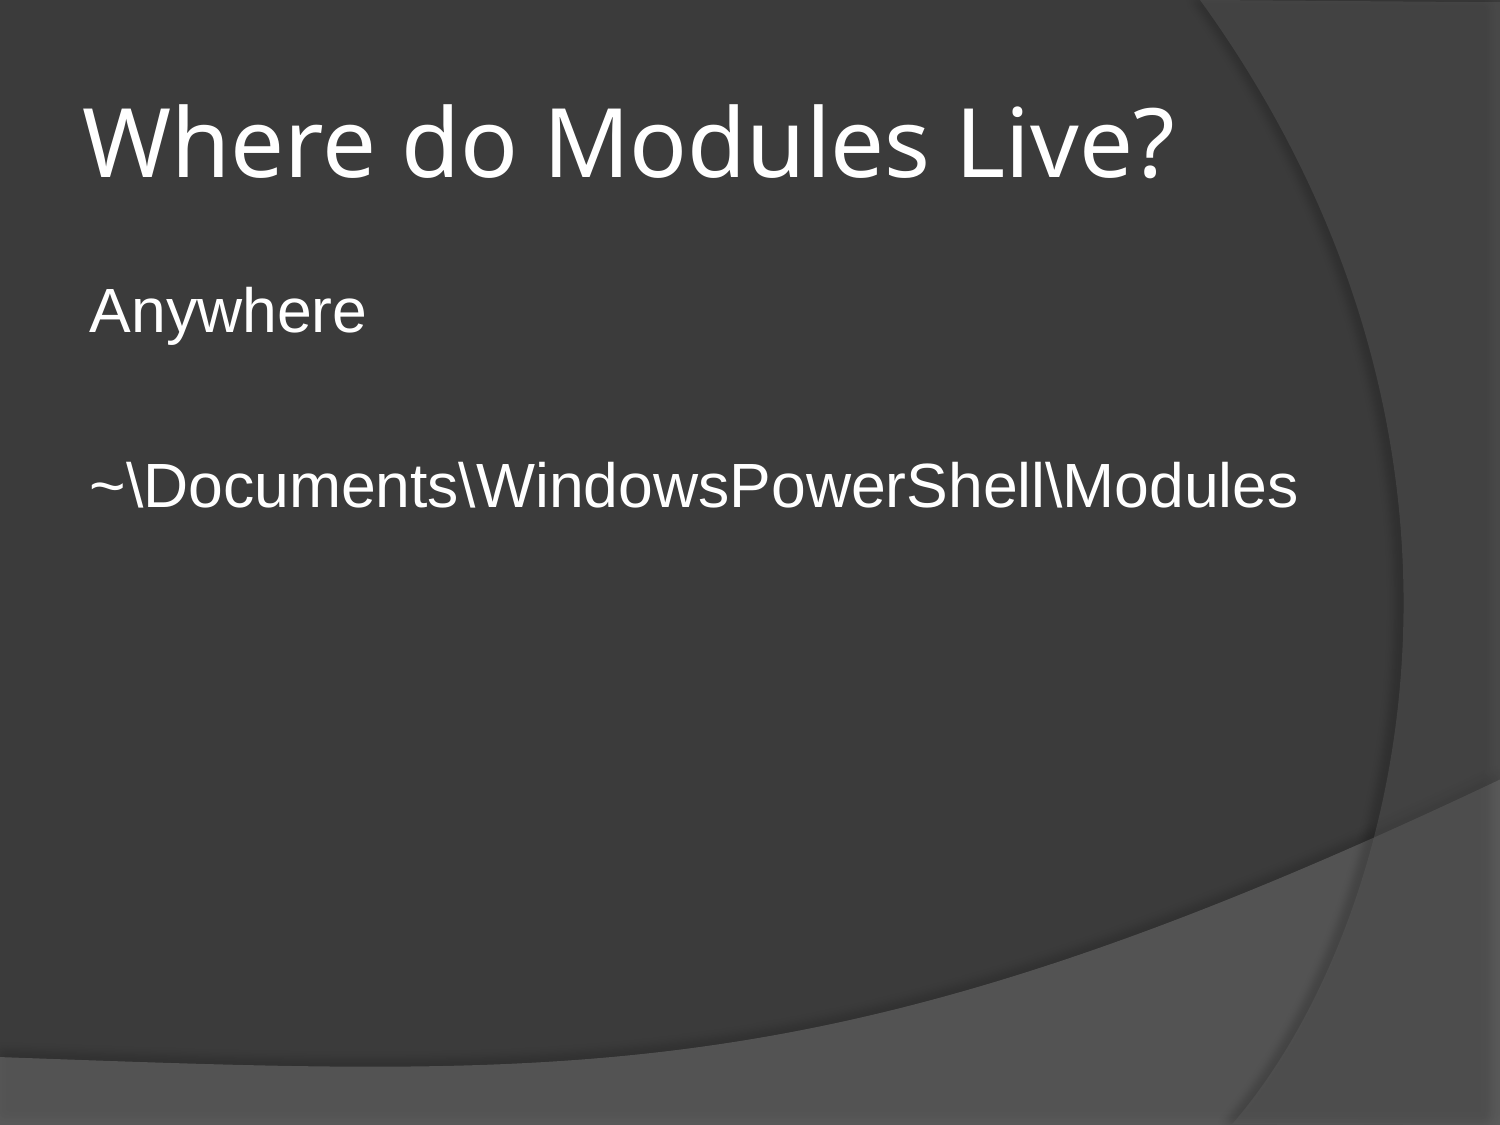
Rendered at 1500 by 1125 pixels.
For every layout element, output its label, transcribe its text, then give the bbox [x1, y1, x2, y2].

title Where do Modules Live? [75, 45, 1300, 233]
list Anywhere ~\Documents\WindowsPowerShell\Modules [75, 262, 1413, 1005]
